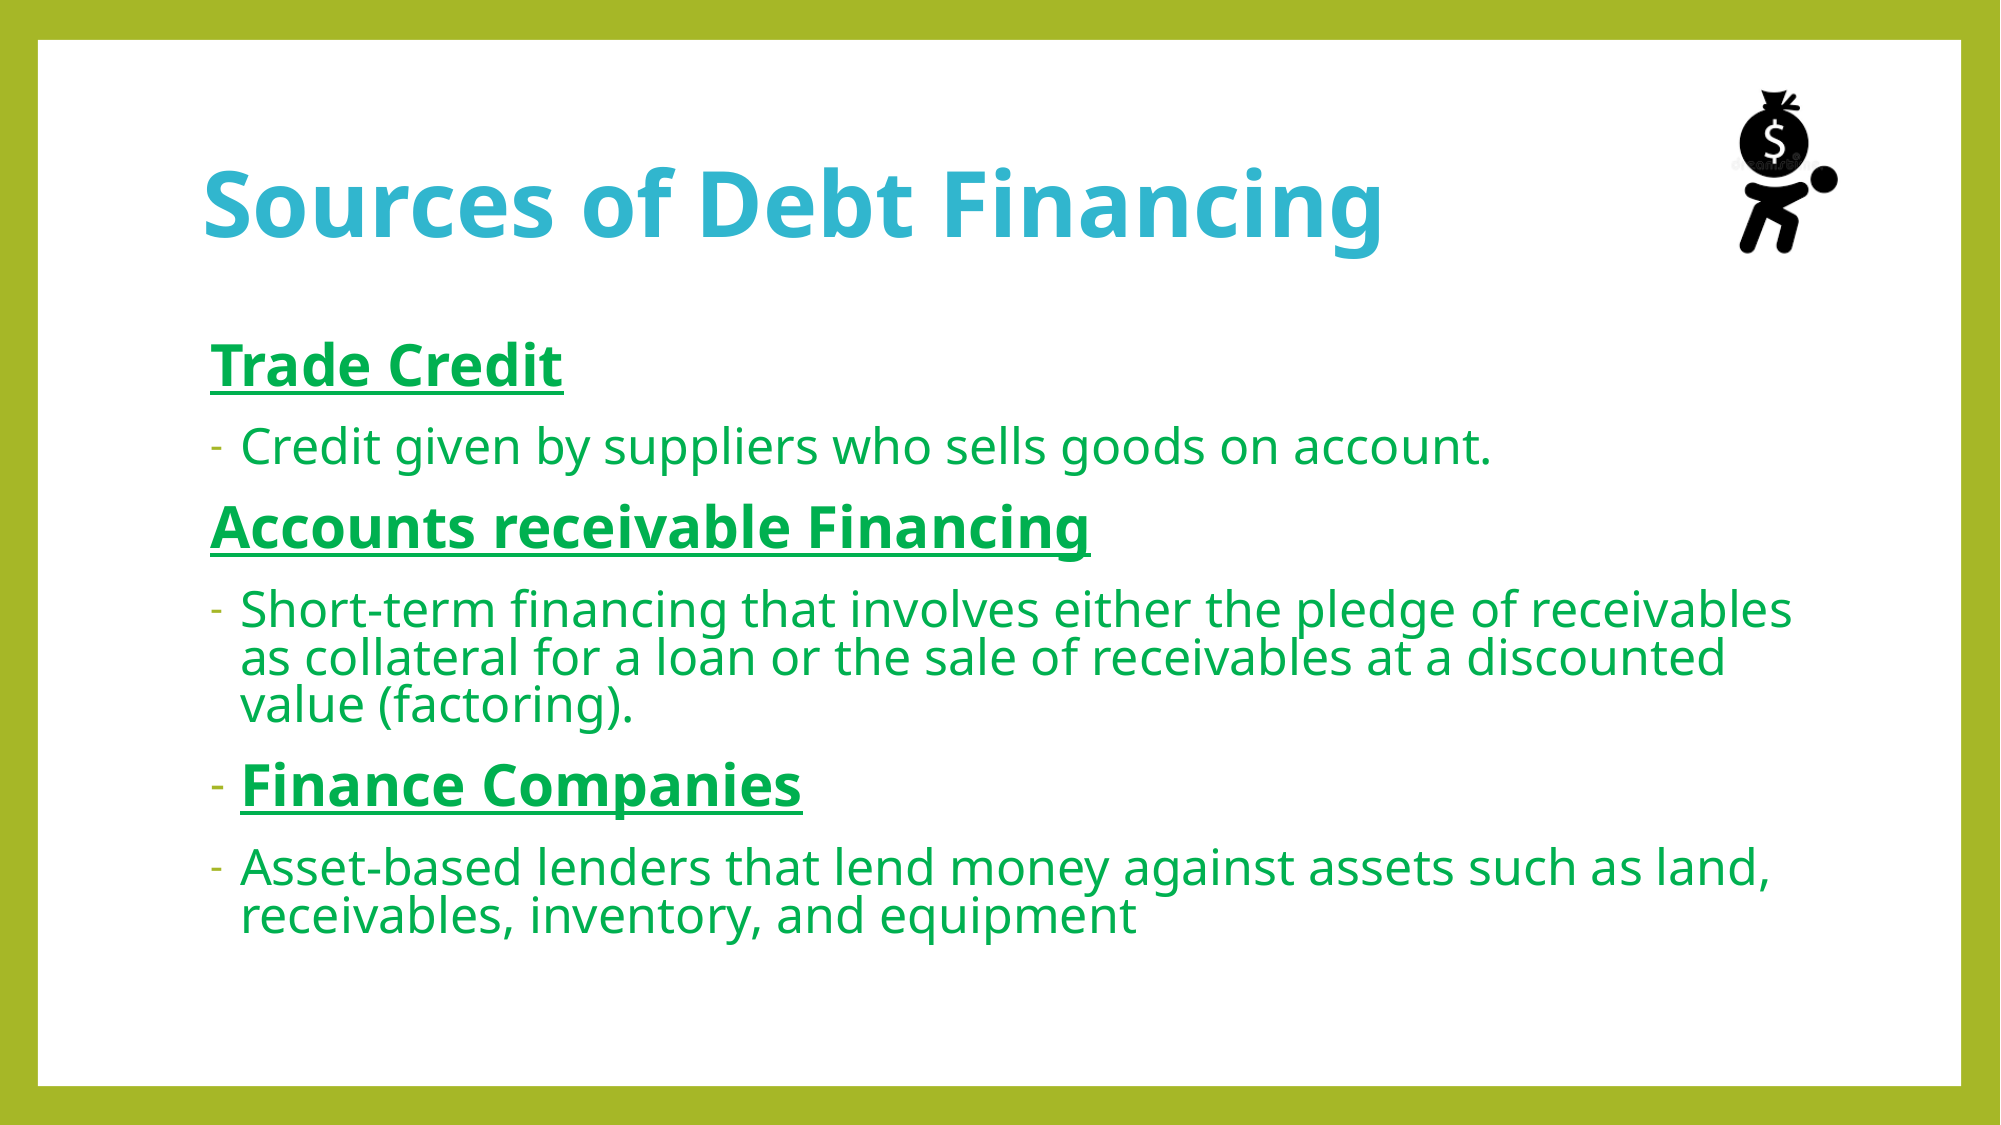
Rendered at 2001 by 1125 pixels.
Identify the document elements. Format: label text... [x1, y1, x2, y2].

title Sources of Debt Financing [187, 99, 1808, 316]
picture [1662, 43, 1900, 280]
list Trade Credit Credit given by suppliers who sells goods on account. Accounts receivable Financing Short-term financing that involves either the pledge of receivables as collateral for a loan or the sale of receivables at a discounted value (factoring). Finance Companies Asset-based lenders that lend money against assets such as land, receivables, inventory, and equipment [187, 334, 1844, 1019]
